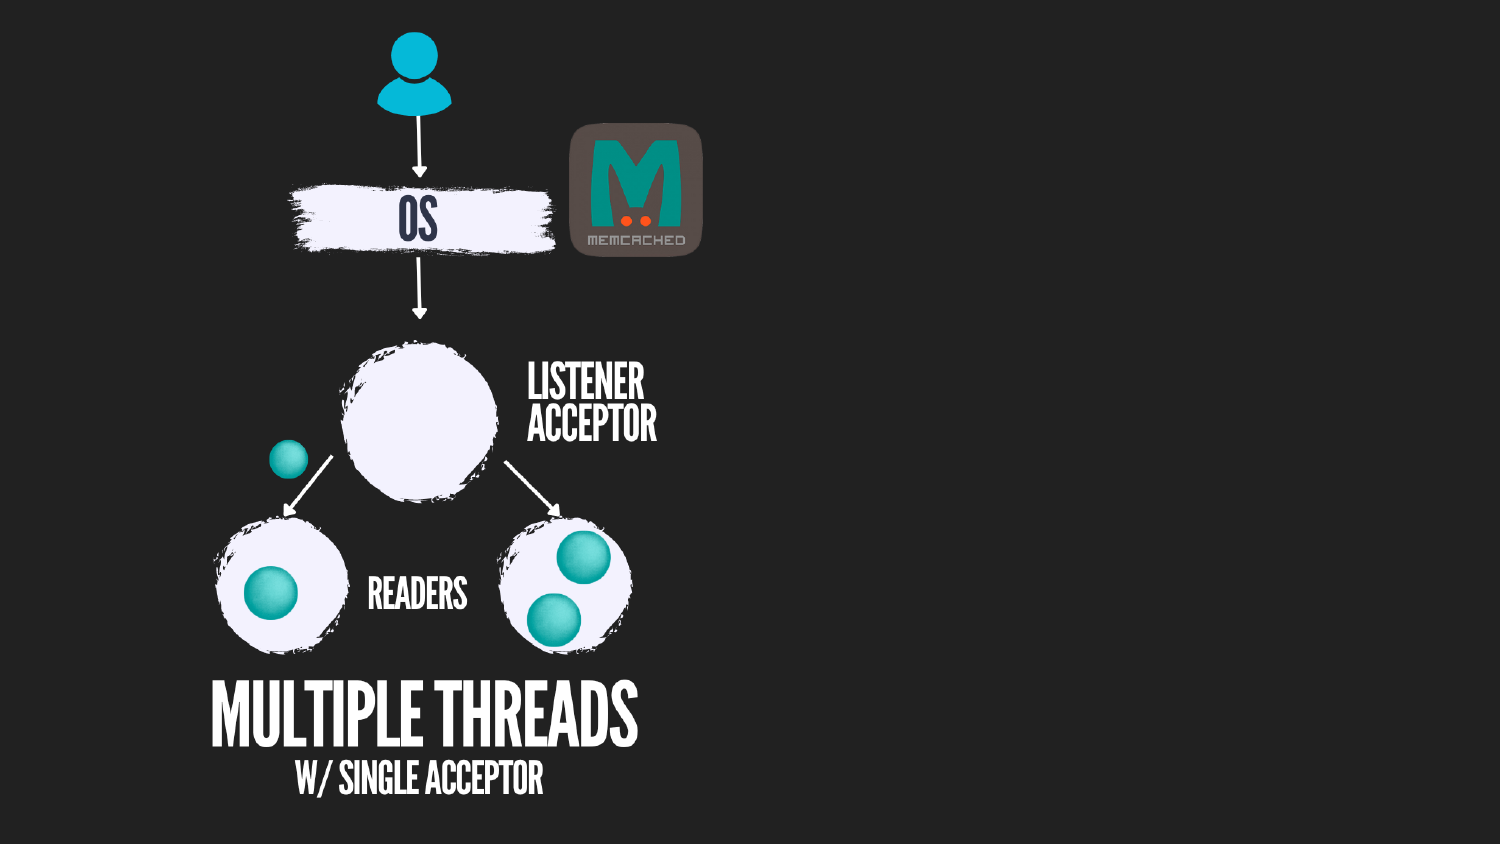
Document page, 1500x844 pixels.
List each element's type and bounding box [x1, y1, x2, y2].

picture [24, 24, 819, 819]
